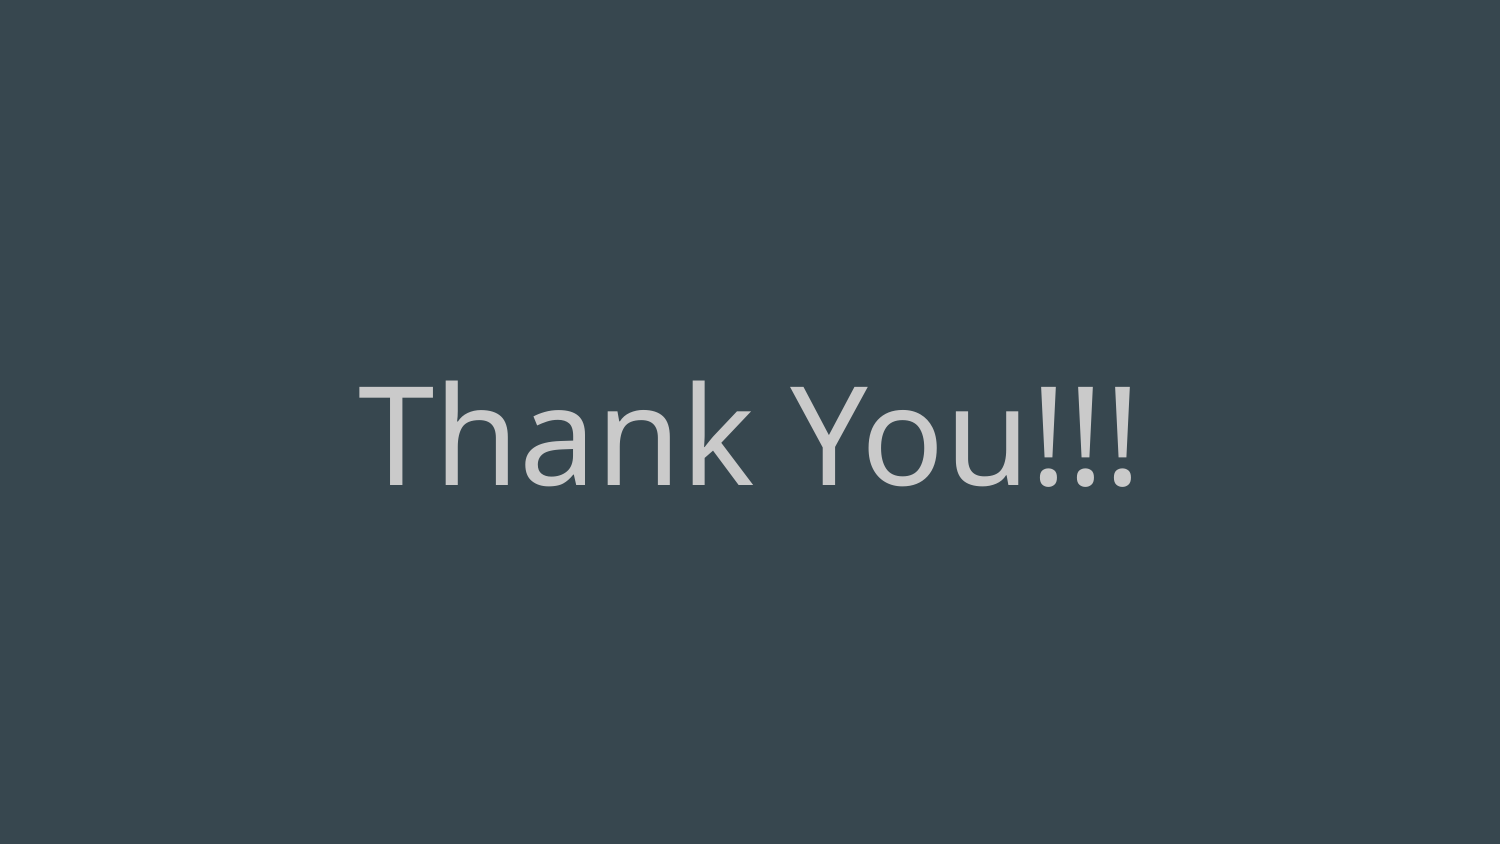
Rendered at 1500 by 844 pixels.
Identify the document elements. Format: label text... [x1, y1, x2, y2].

list Thank You!!! [38, 59, 1462, 530]
